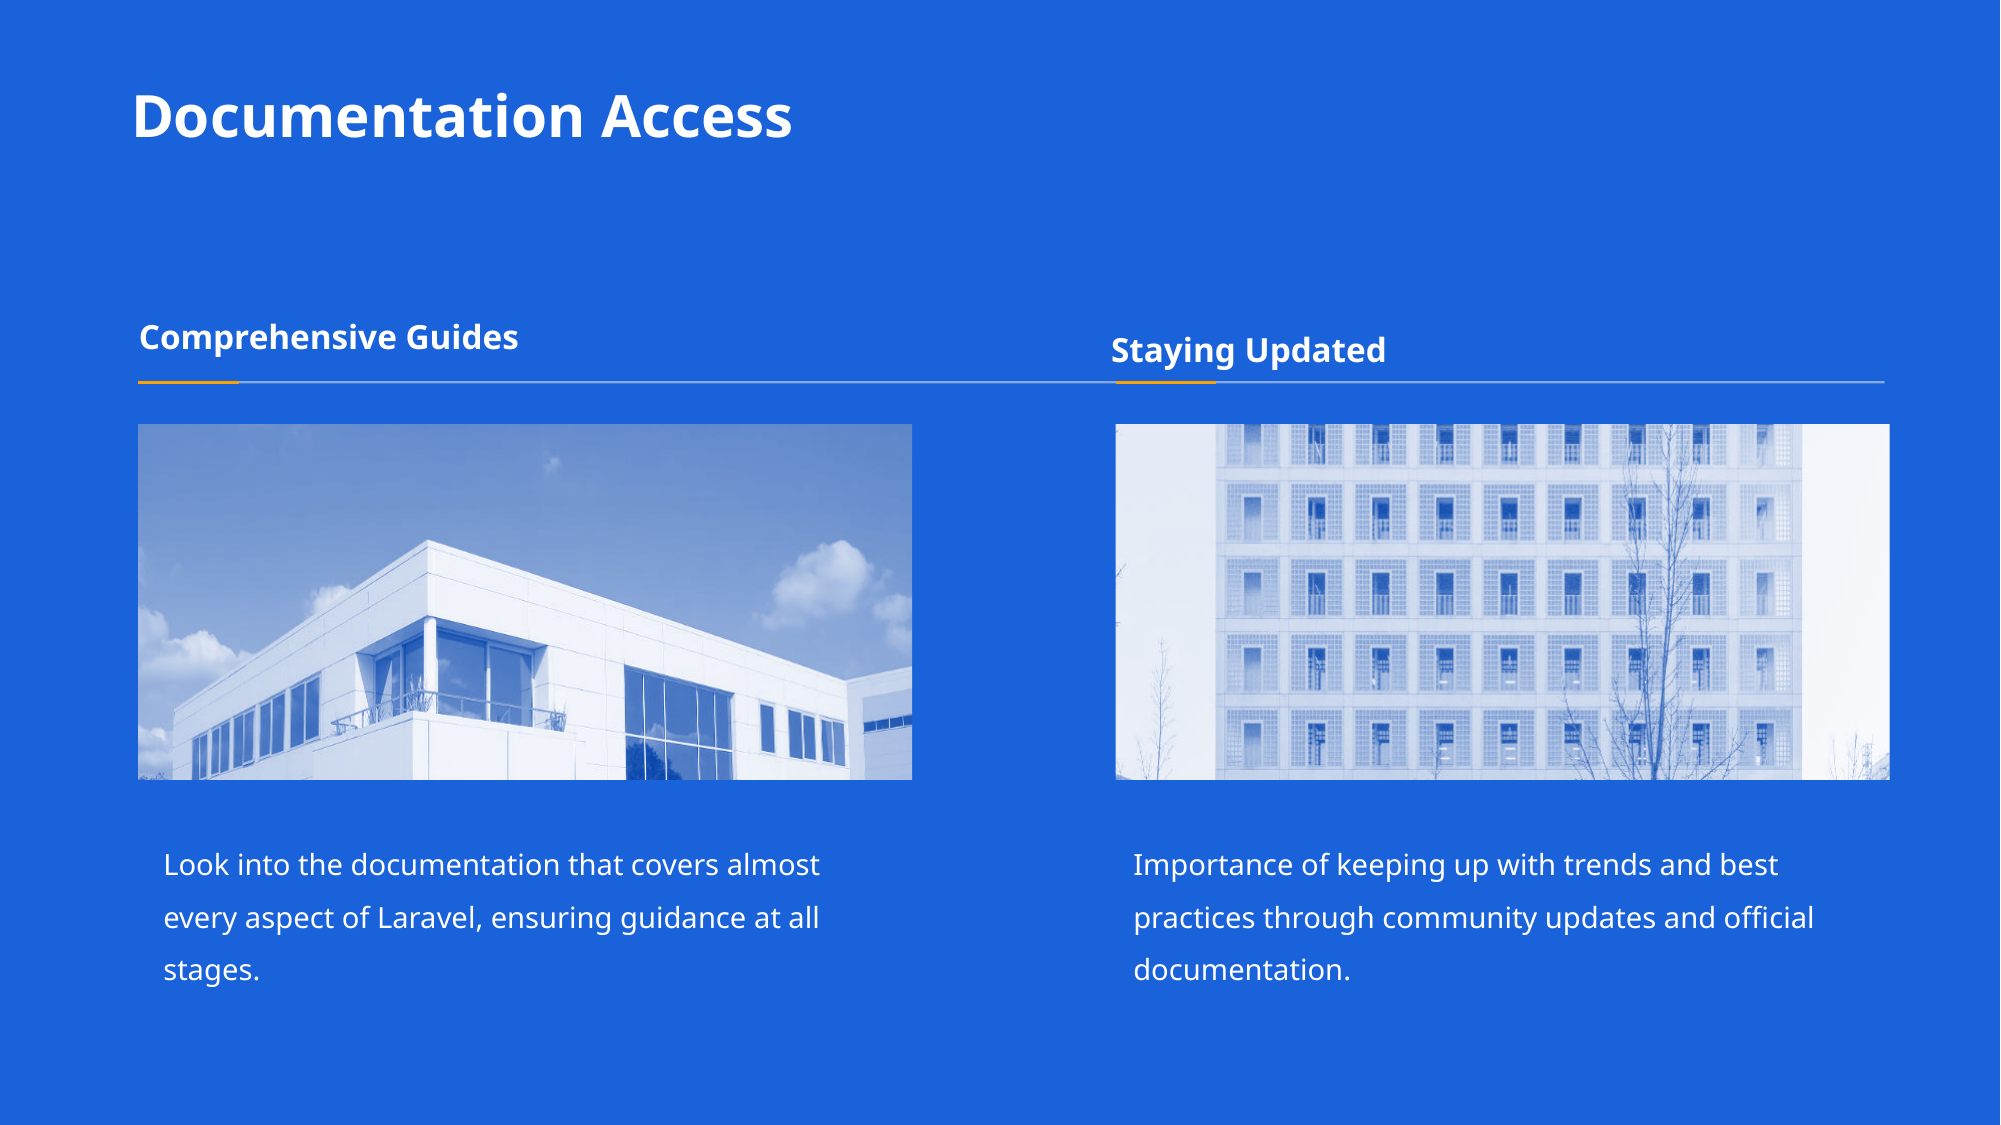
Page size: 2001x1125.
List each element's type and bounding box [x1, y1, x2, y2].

text_box [115, 0, 1890, 1001]
